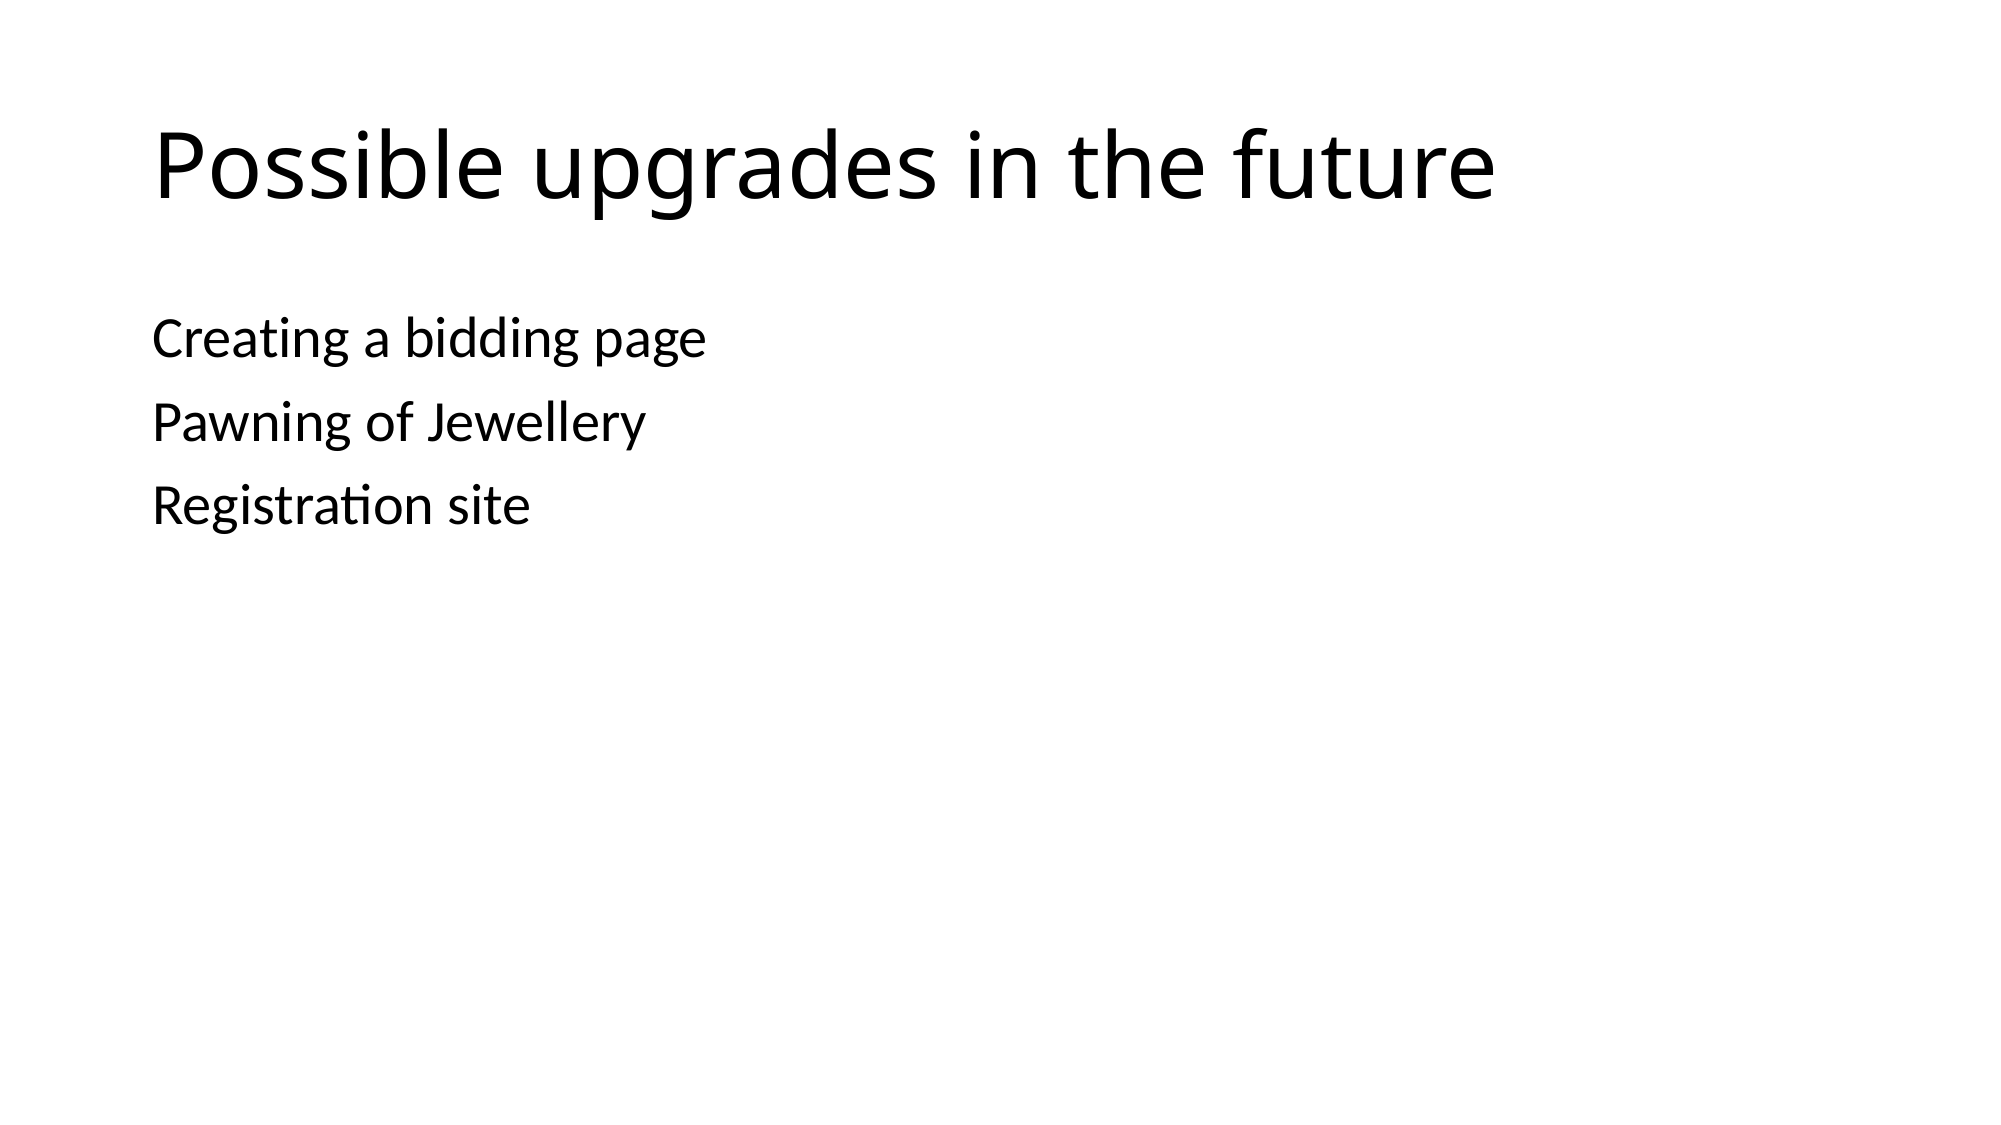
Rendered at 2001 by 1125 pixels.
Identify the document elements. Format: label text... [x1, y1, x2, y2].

title Possible upgrades in the future [137, 59, 1863, 278]
list Creating a bidding page Pawning of Jewellery Registration site [137, 299, 1863, 1014]
